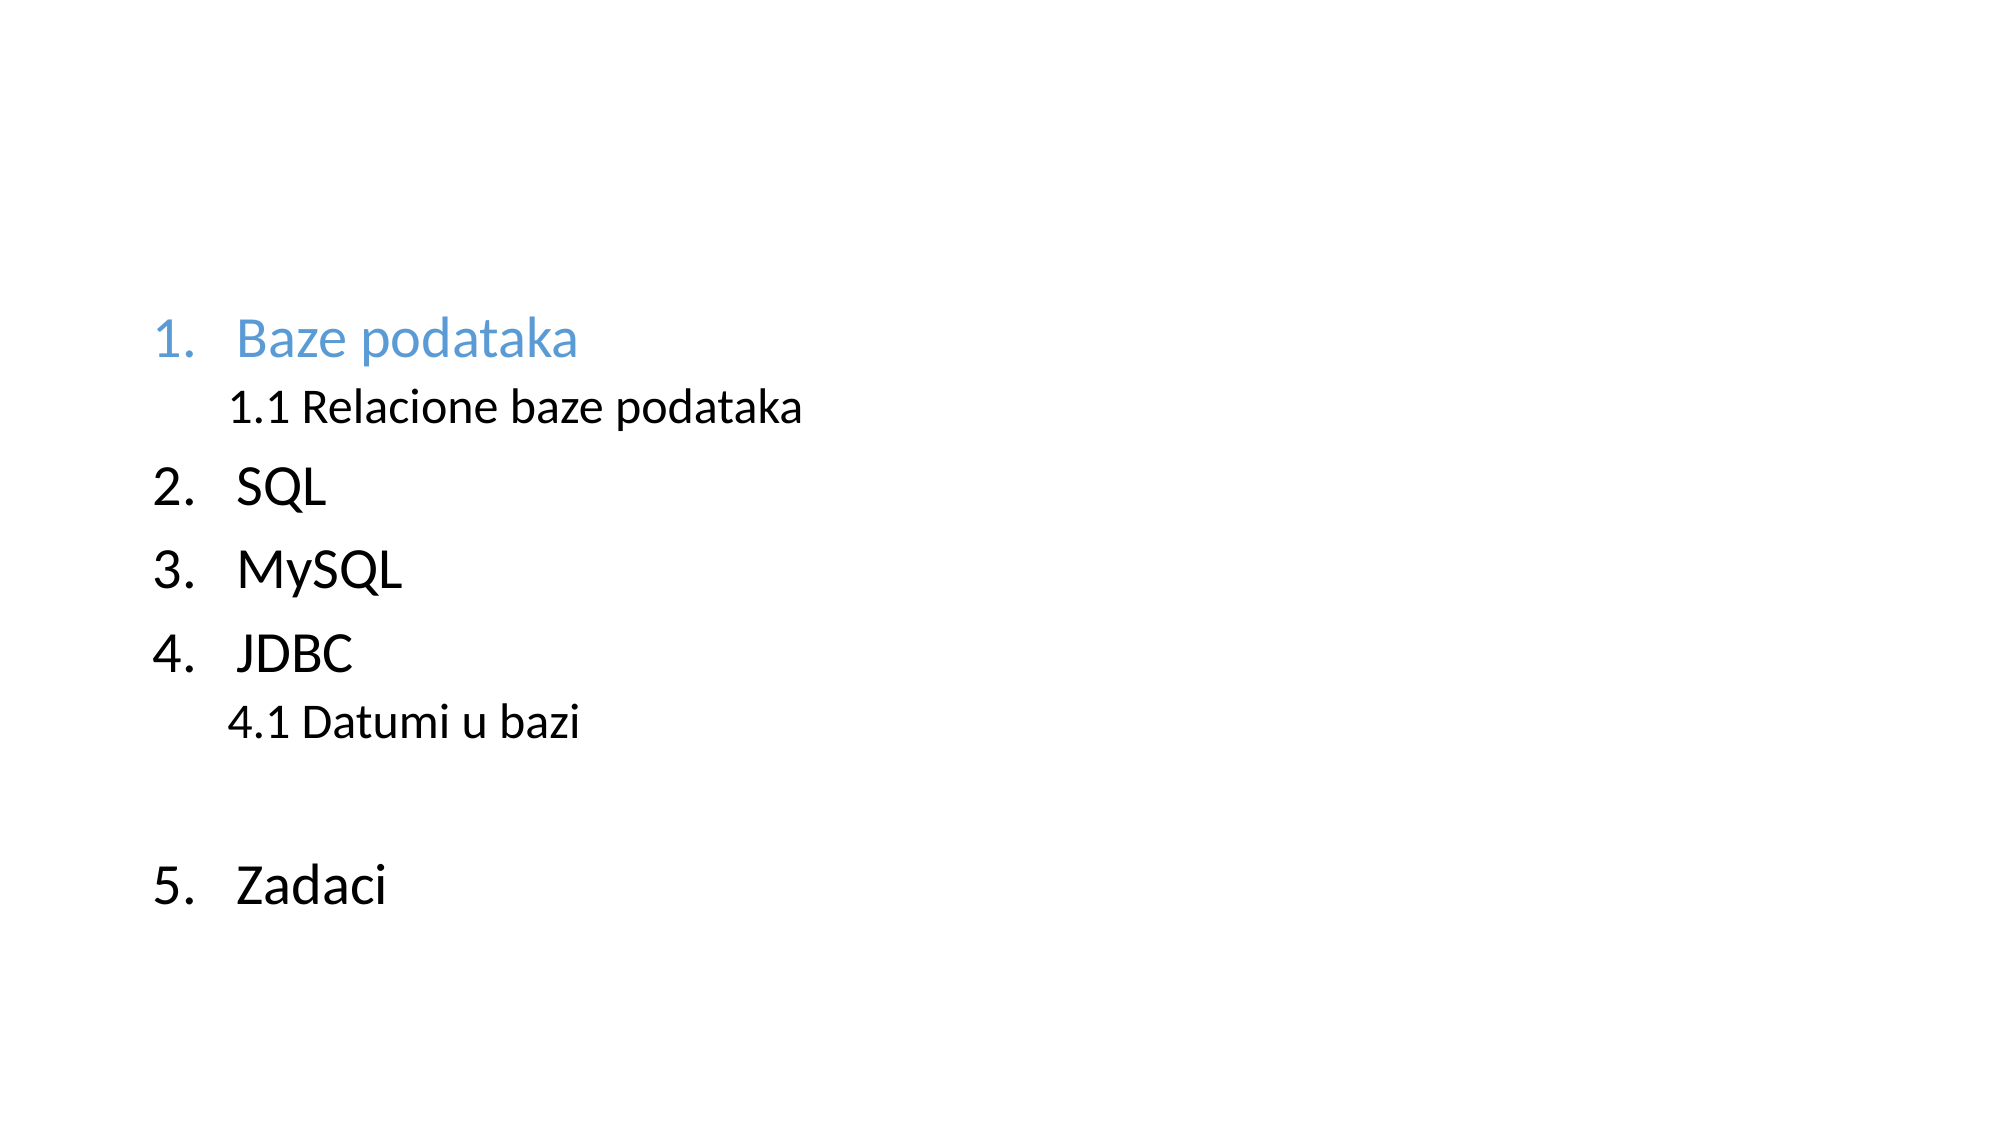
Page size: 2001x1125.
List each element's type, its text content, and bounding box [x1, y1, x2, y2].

list Baze podataka 1.1 Relacione baze podataka SQL MySQL JDBC 4.1 Datumi u bazi Zadaci [137, 299, 1863, 1014]
